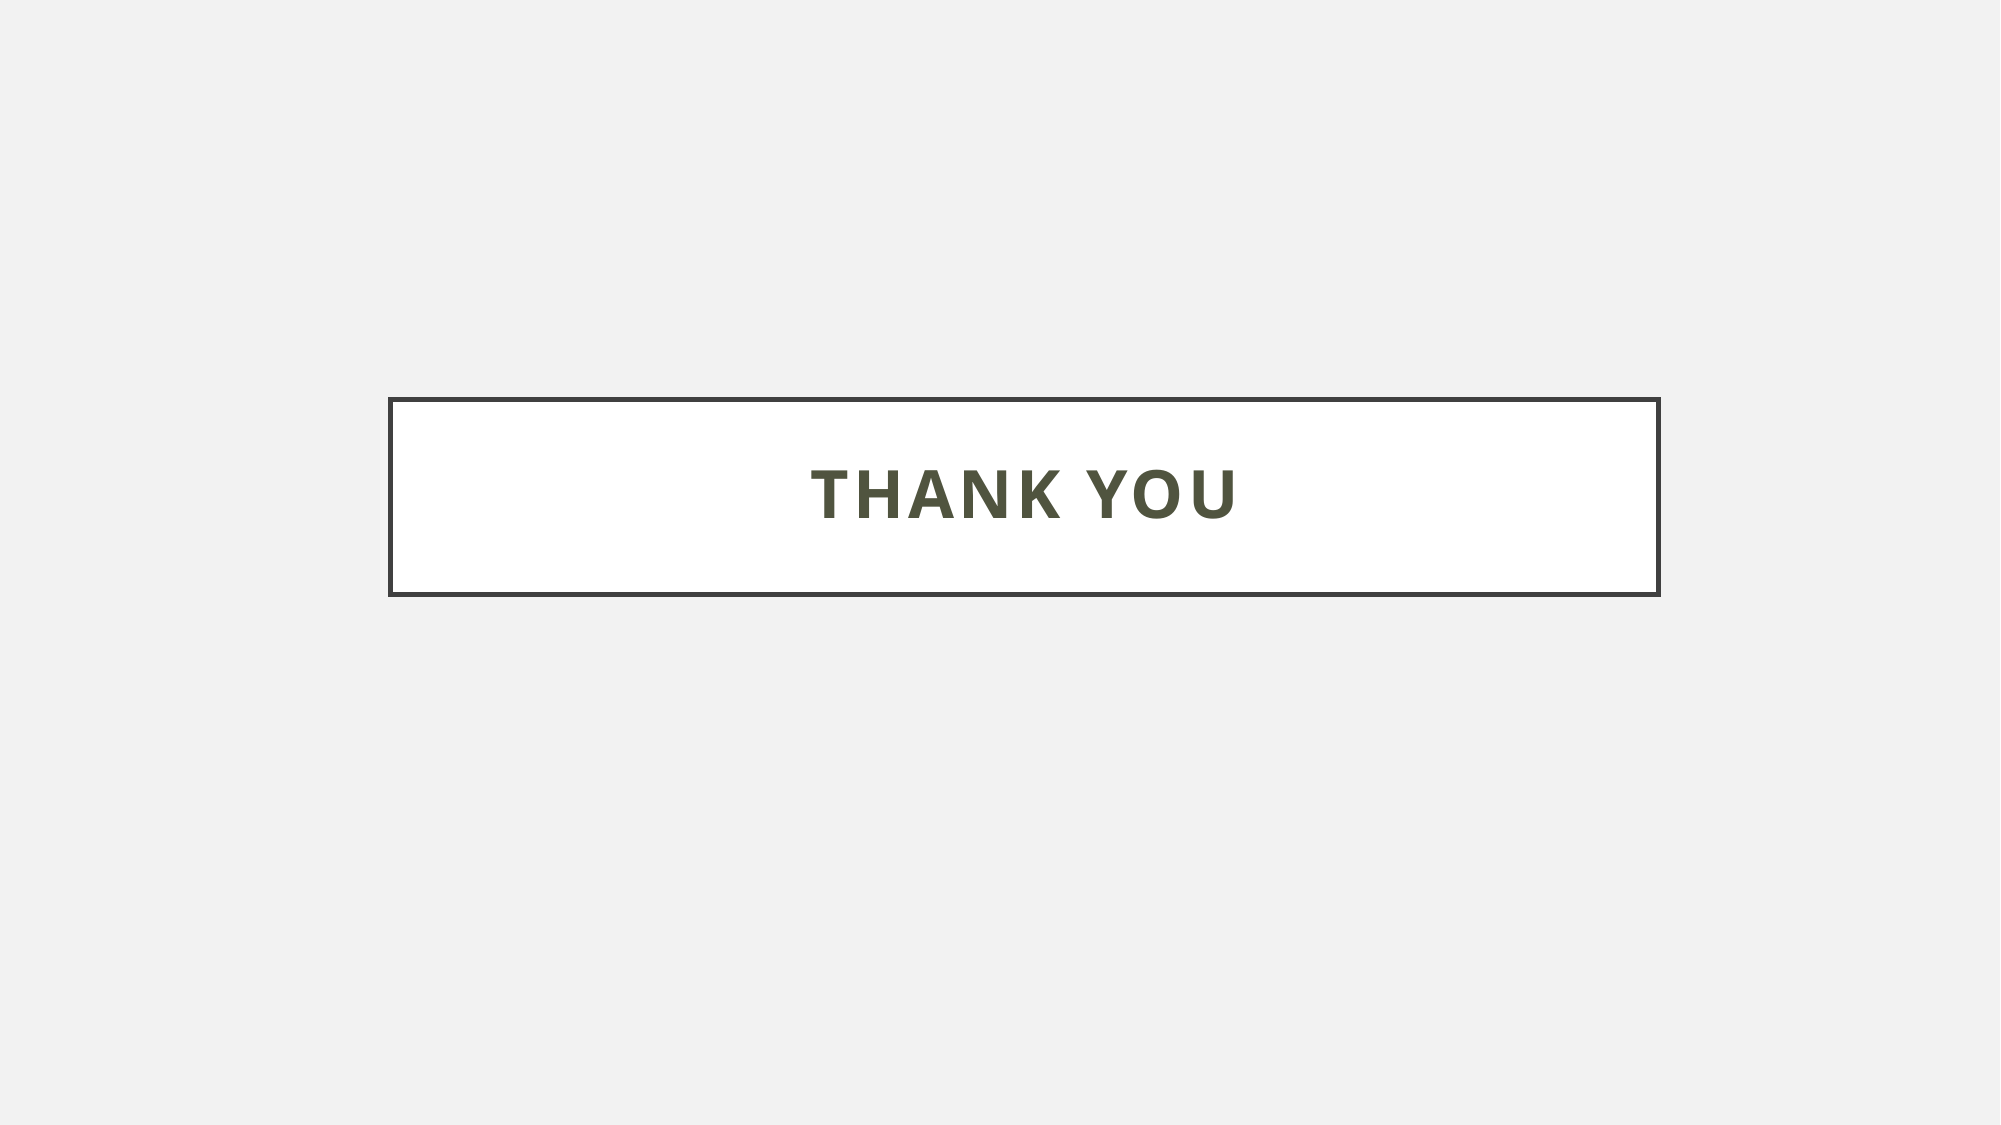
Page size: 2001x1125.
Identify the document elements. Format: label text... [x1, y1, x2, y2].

title Thank You [388, 397, 1661, 597]
